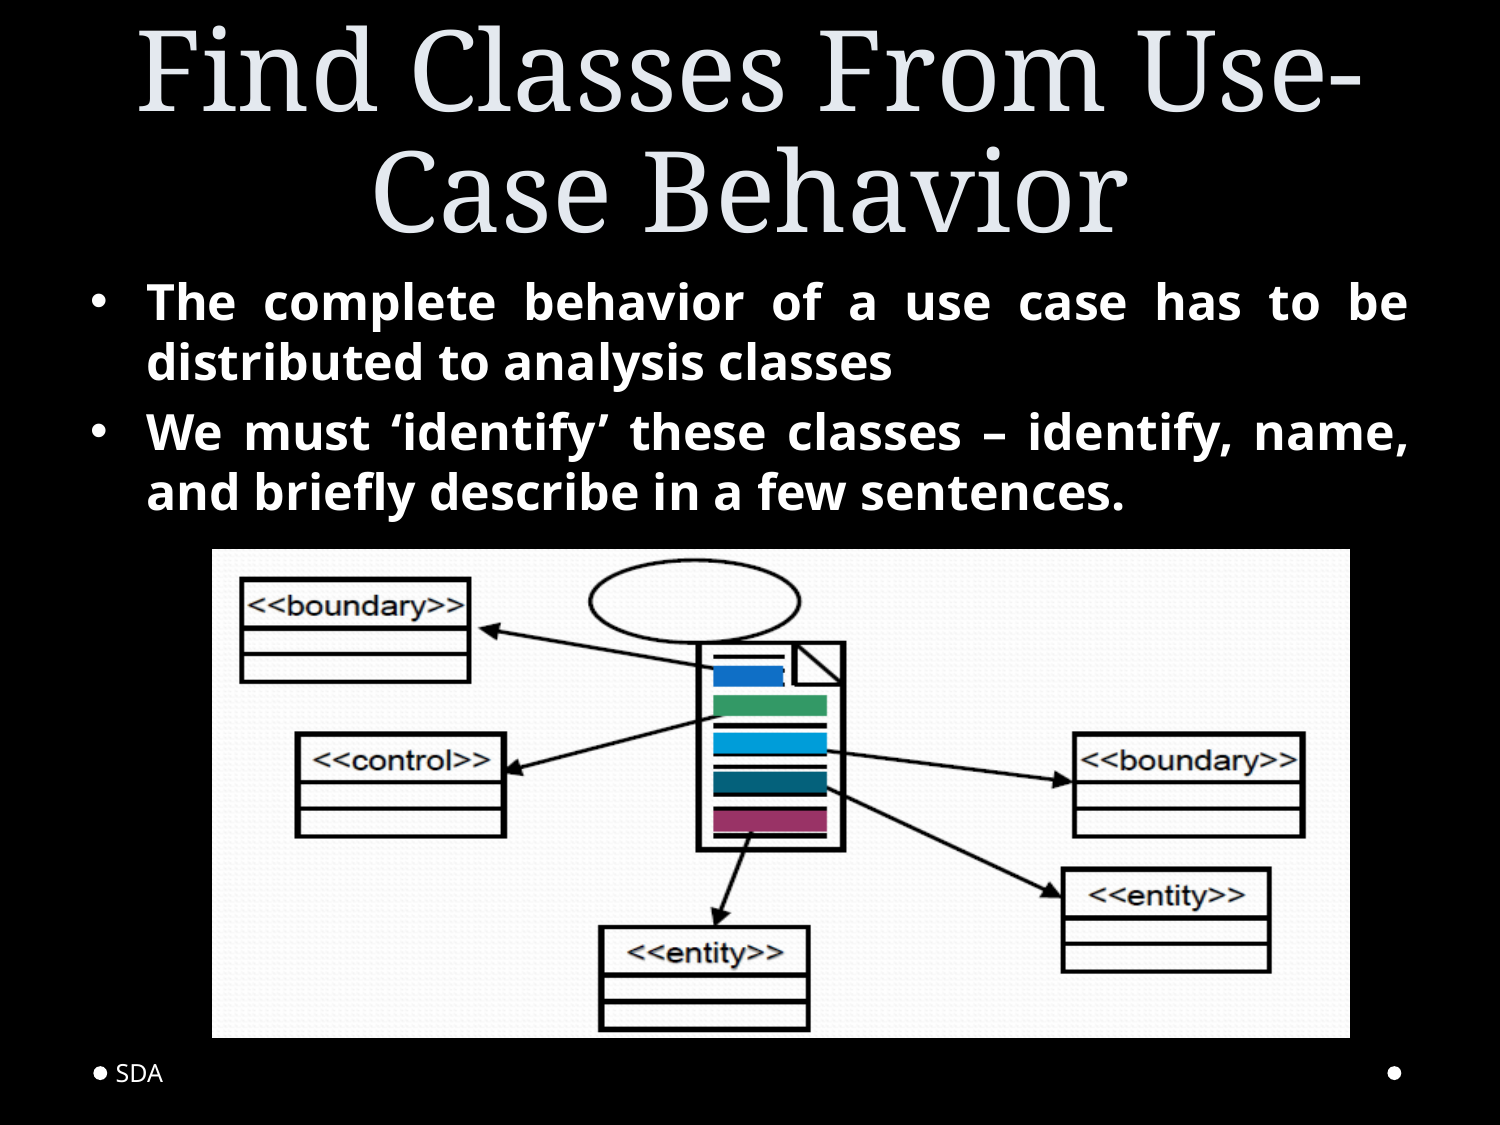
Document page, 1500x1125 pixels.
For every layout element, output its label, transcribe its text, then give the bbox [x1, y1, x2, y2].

footer SDA [108, 1042, 576, 1103]
list The complete behavior of a use case has to be distributed to analysis classes We must ‘identify’ these classes – identify, name, and briefly describe in a few sentences. [75, 262, 1425, 1005]
picture [212, 549, 1351, 1038]
title Find Classes From Use-Case Behavior [75, 0, 1425, 262]
